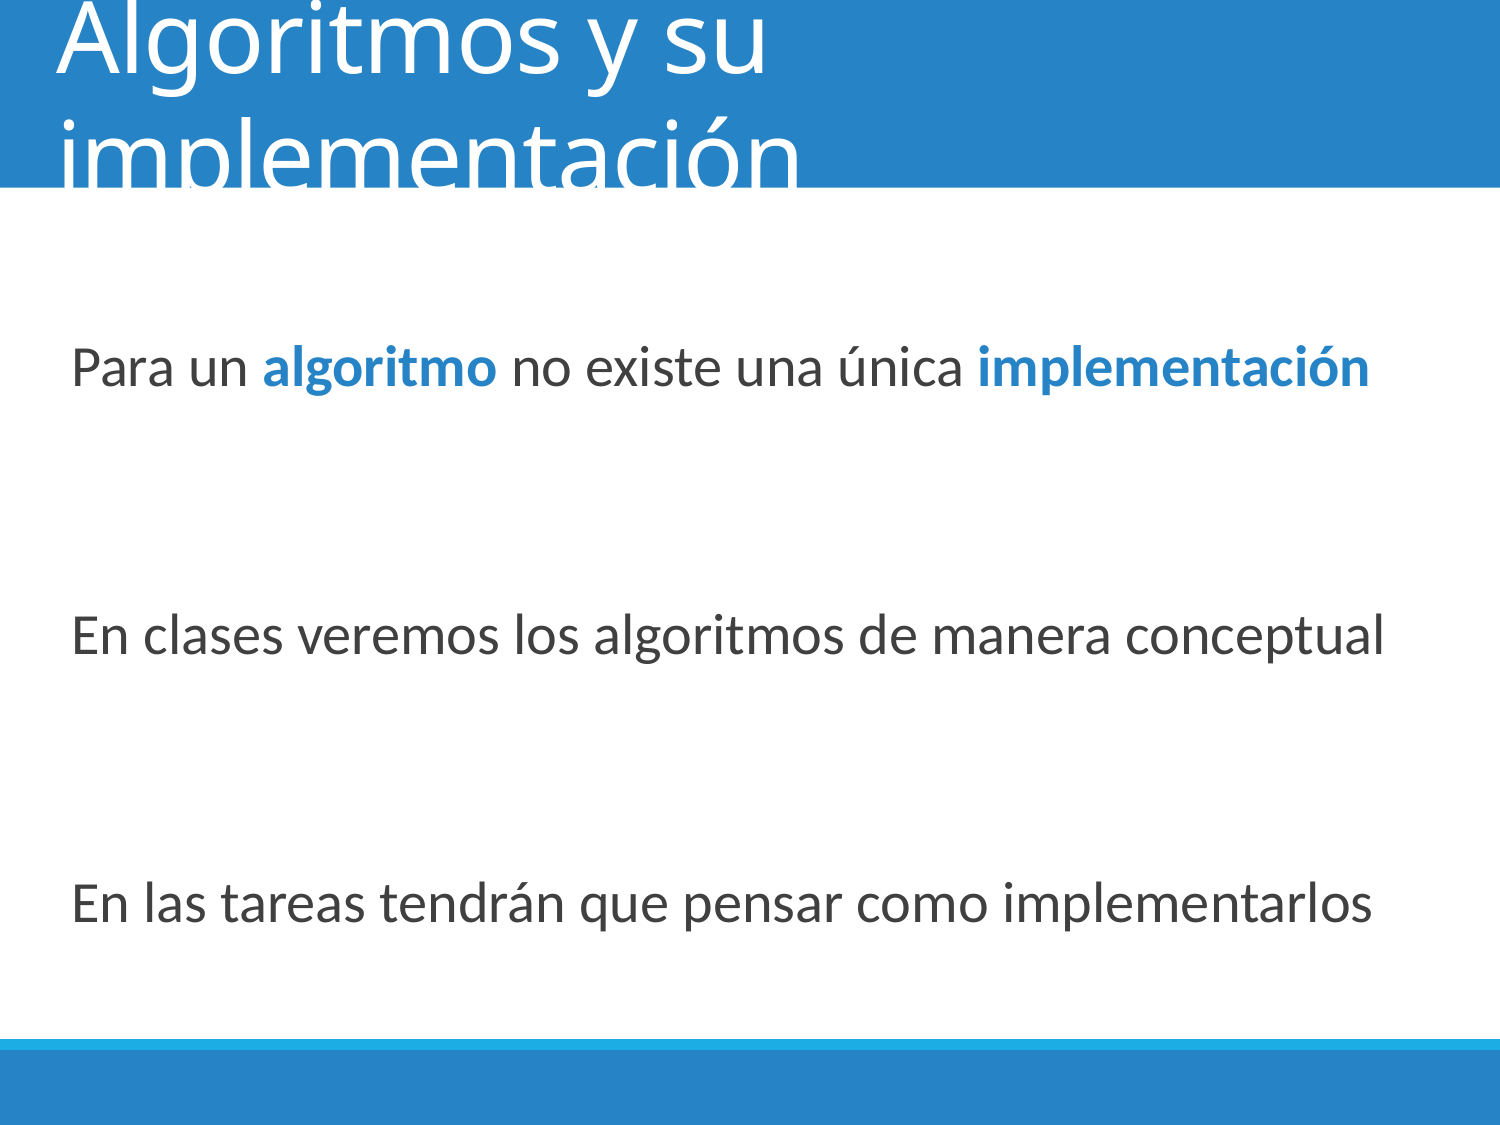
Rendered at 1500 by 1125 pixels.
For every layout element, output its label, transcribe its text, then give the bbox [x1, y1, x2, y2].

list Para un algoritmo no existe una única implementación En clases veremos los algoritmos de manera conceptual En las tareas tendrán que pensar como implementarlos [41, 211, 1459, 1016]
title Algoritmos y su implementación [41, 0, 1459, 188]
